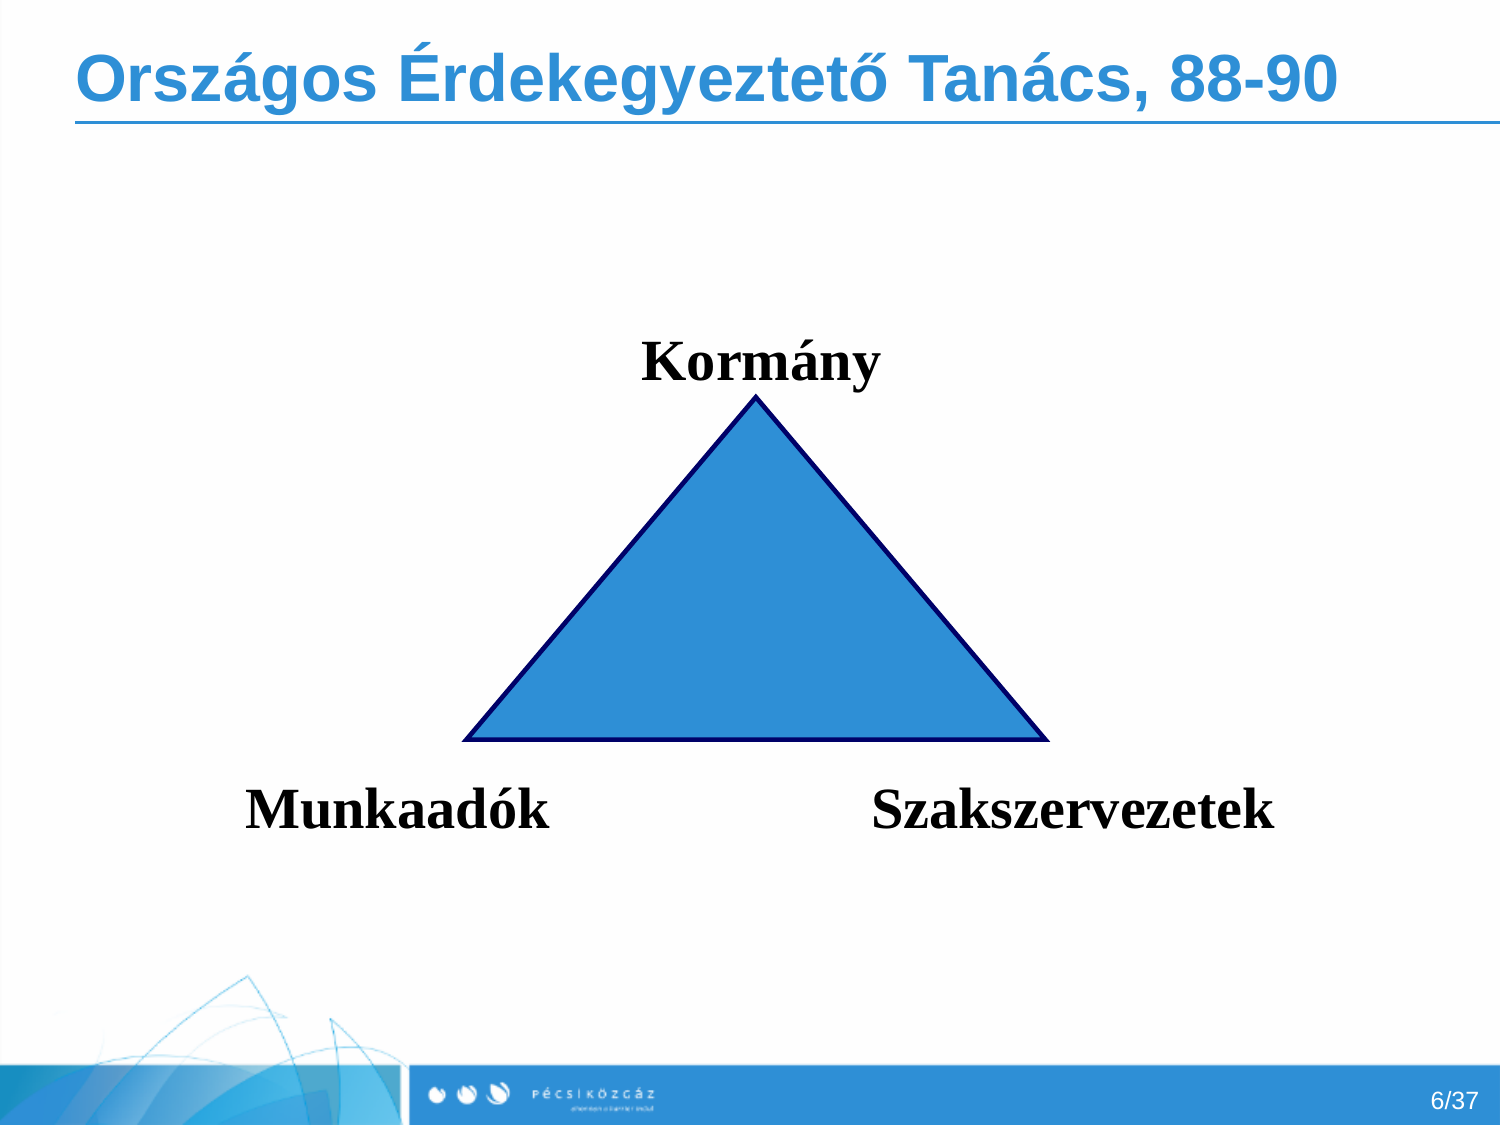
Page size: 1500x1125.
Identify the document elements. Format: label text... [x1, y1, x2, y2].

text_box [466, 400, 1046, 740]
picture [0, 0, 1500, 1125]
title Országos Érdekegyeztető Tanács, 88-90 [75, 42, 1471, 107]
slide_number 6/37 [1157, 1069, 1495, 1125]
text_box Munkaadók [230, 763, 596, 848]
text_box Kormány [596, 314, 927, 400]
text_box Szakszervezetek [856, 763, 1306, 848]
